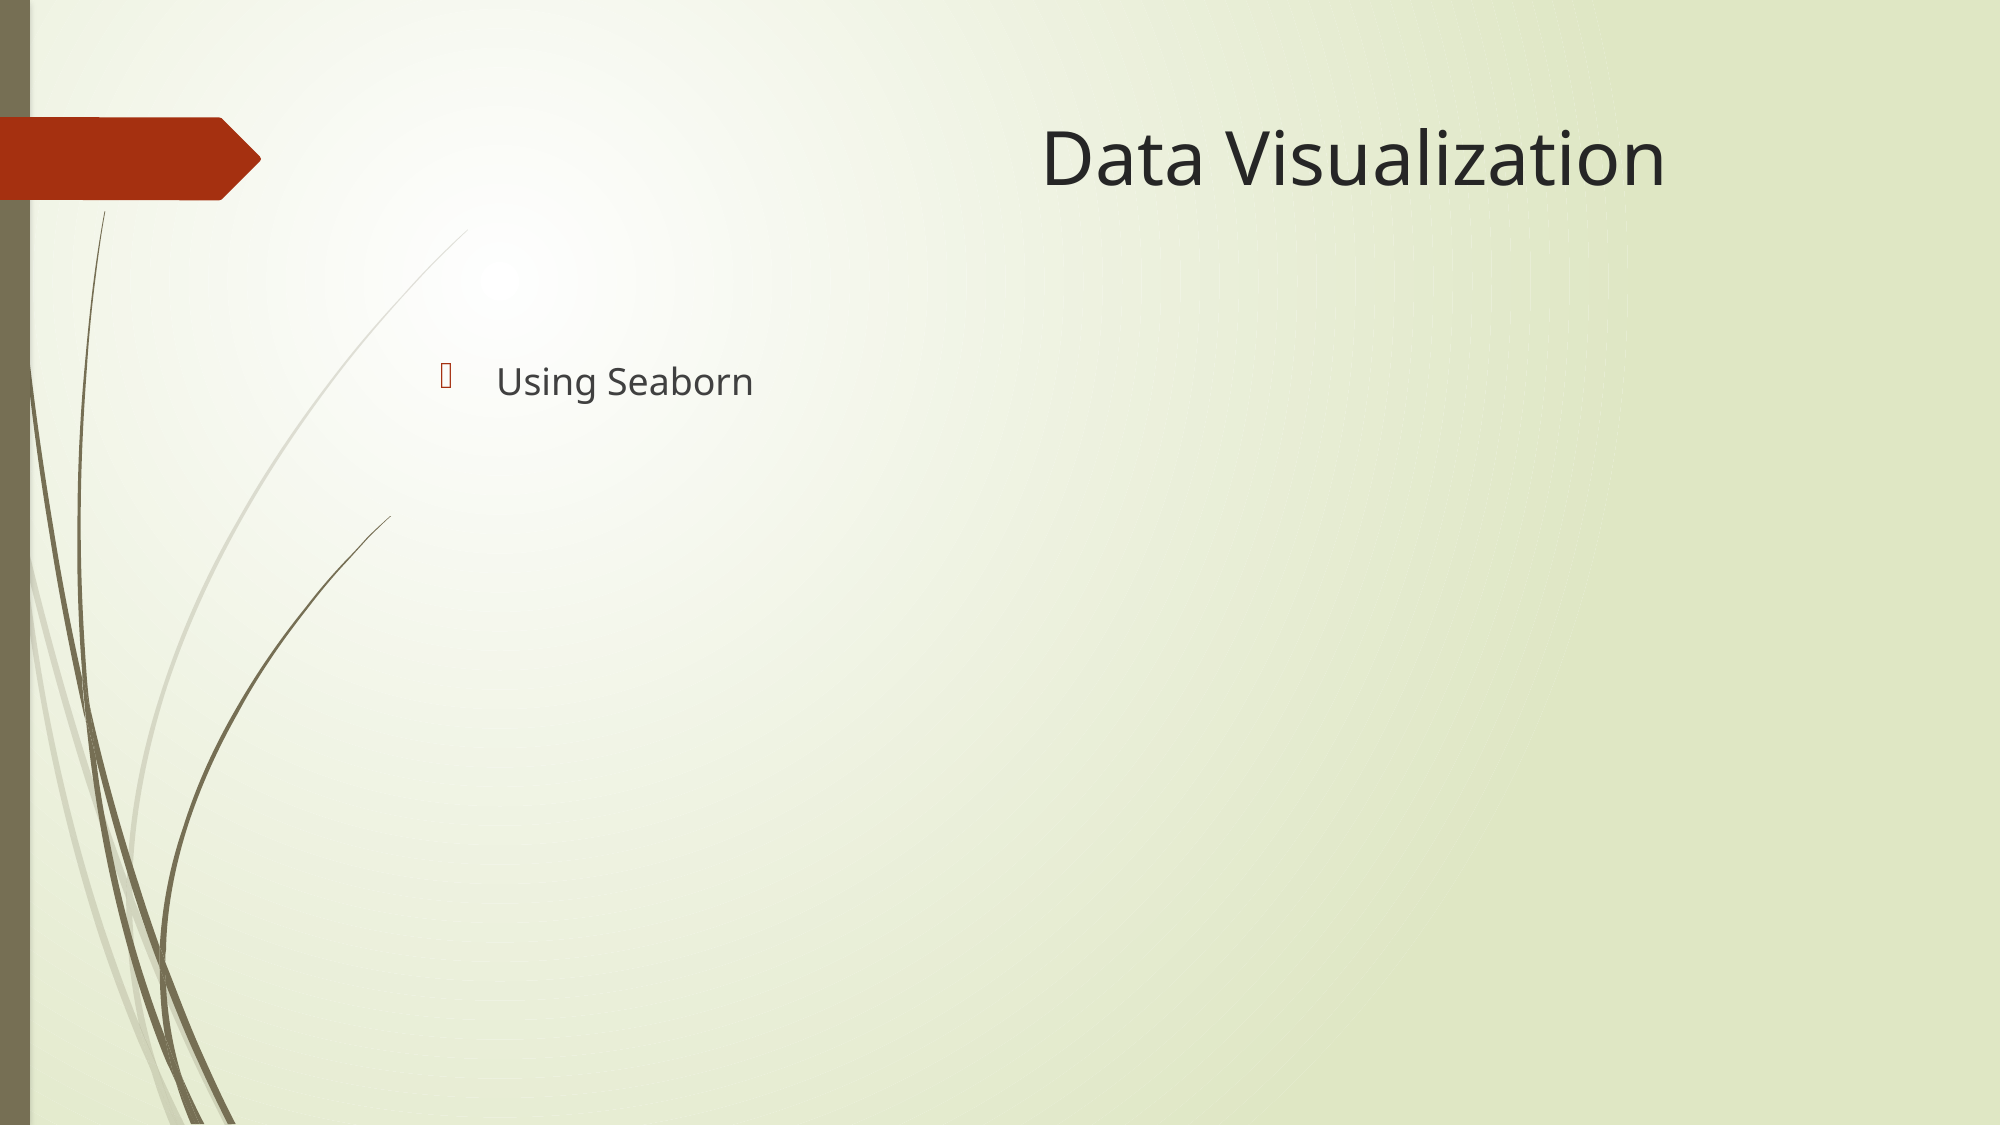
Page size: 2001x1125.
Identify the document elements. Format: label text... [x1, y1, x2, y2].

list Using Seaborn [424, 350, 1888, 970]
title Data Visualization [425, 102, 1888, 313]
